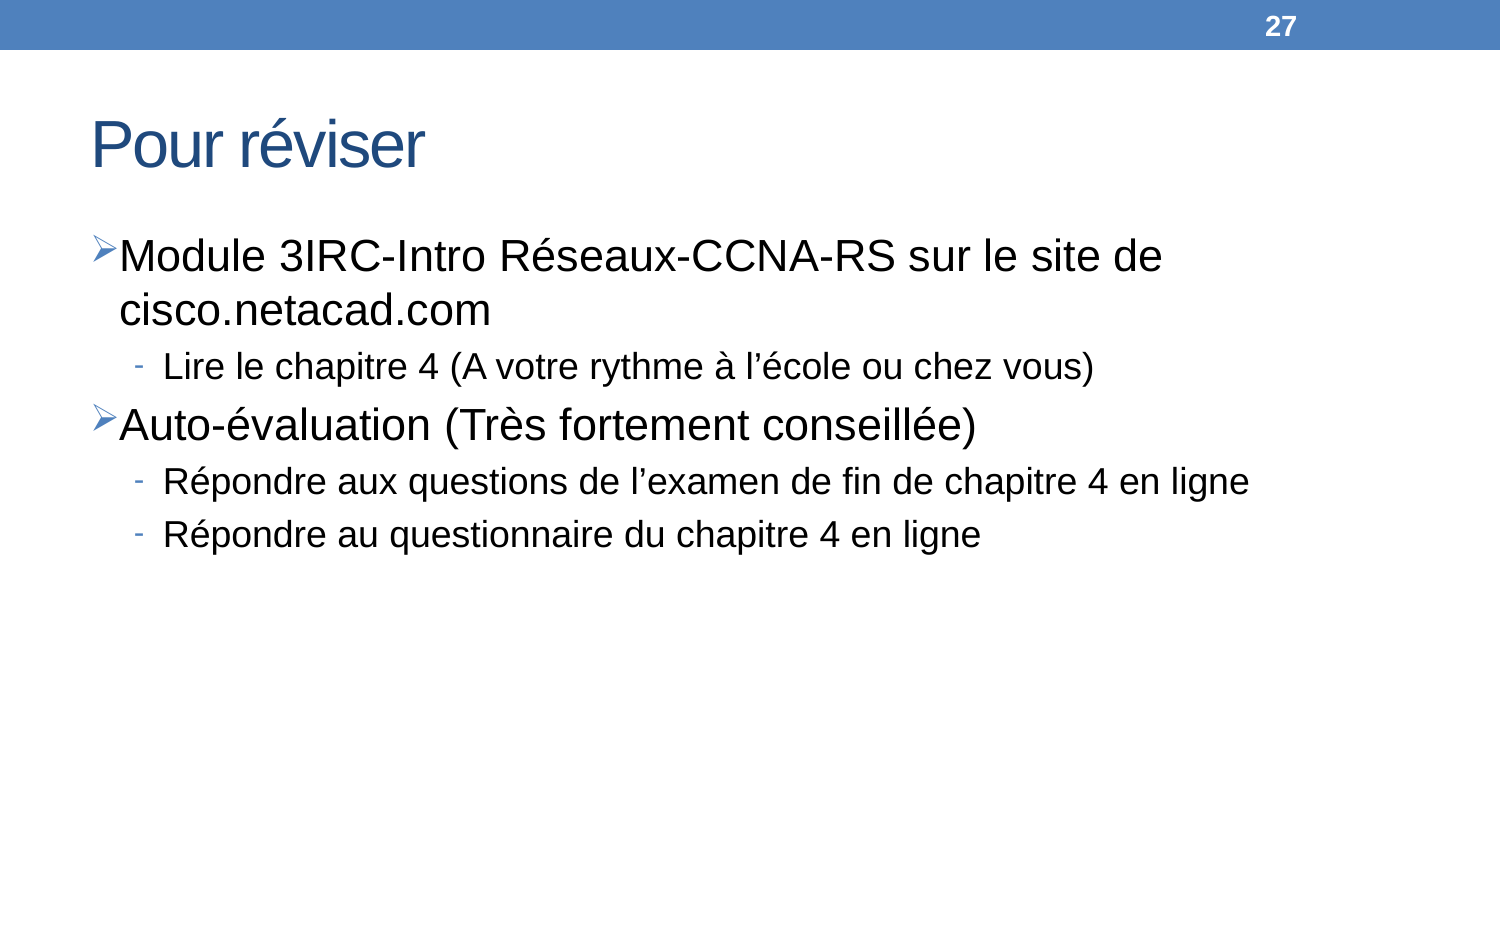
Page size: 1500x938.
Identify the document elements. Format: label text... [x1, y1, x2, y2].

slide_number 27 [1250, 2, 1425, 48]
list Module 3IRC-Intro Réseaux-CCNA-RS sur le site de cisco.netacad.com Lire le chapitre 4 (A votre rythme à l’école ou chez vous) Auto-évaluation (Très fortement conseillée) Répondre aux questions de l’examen de fin de chapitre 4 en ligne Répondre au questionnaire du chapitre 4 en ligne [75, 218, 1425, 564]
title Pour réviser [75, 72, 1425, 209]
